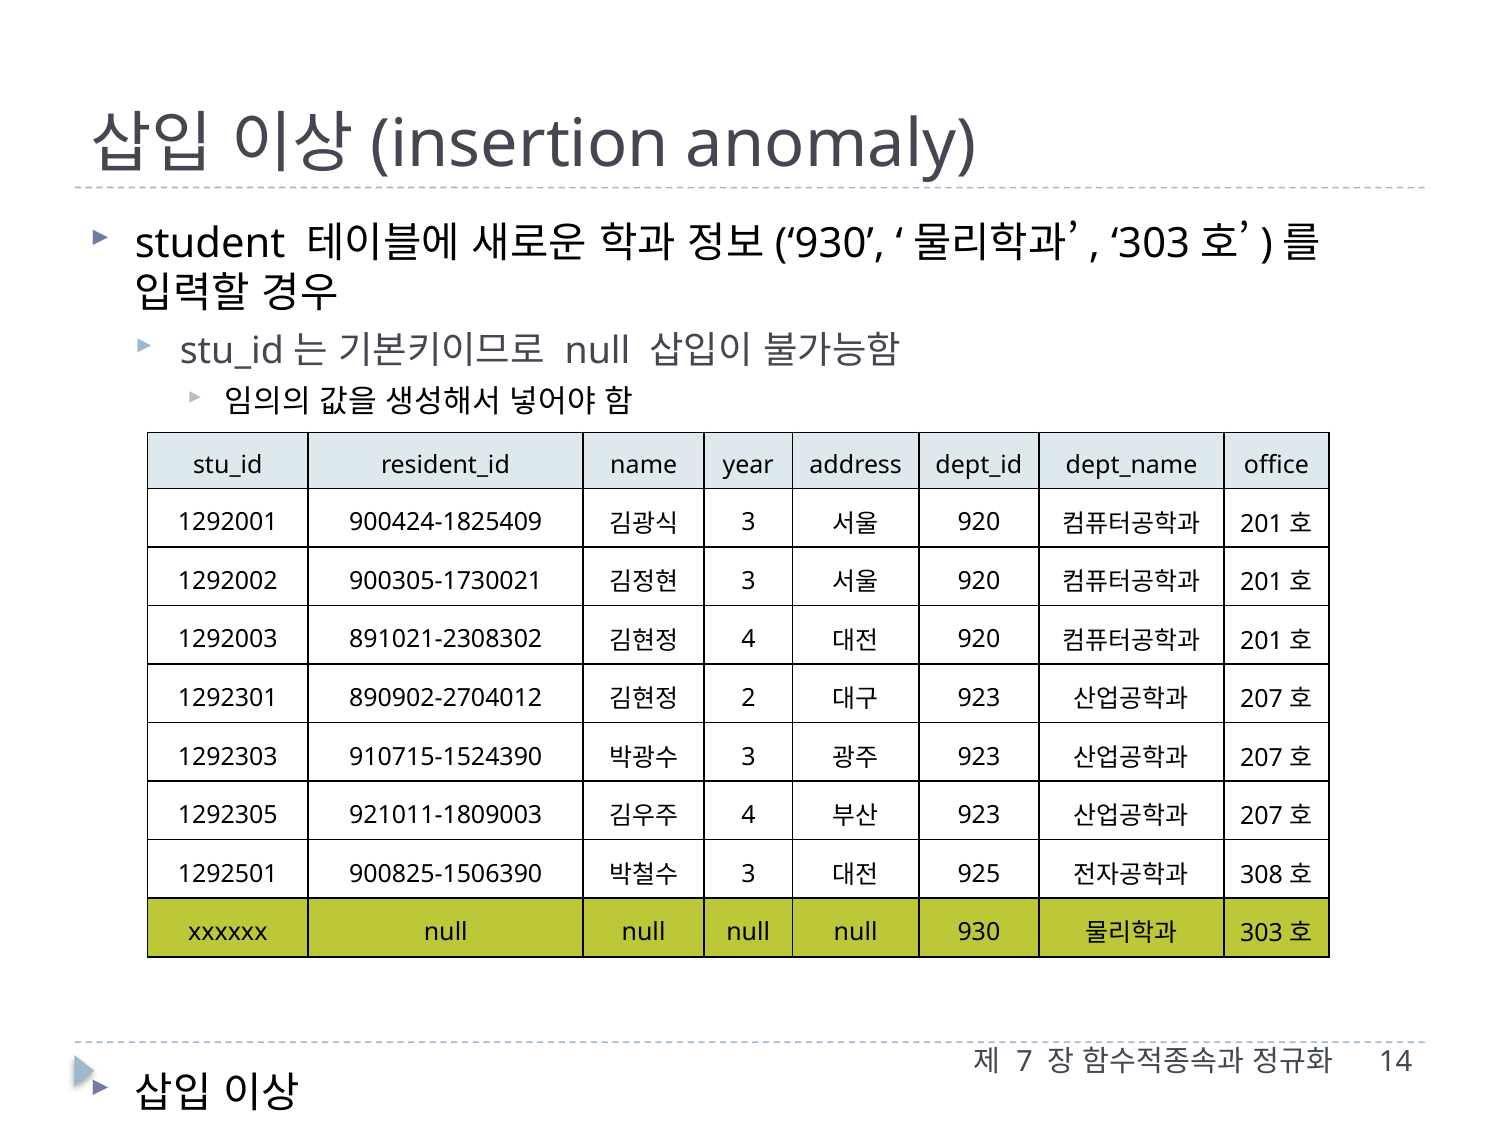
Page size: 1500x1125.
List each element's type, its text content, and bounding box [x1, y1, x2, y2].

table_header year [705, 433, 792, 488]
table_cell 900305‐1730021 [309, 548, 582, 605]
table_cell 900825‐1506390 [309, 840, 582, 897]
table_cell 대전 [793, 606, 918, 663]
table_header dept_id [920, 433, 1038, 488]
table_cell 308호 [1225, 840, 1328, 897]
table_cell 910715‐1524390 [309, 723, 582, 780]
table_cell 920 [920, 606, 1038, 663]
table_cell 3 [705, 840, 792, 897]
table_cell 박철수 [584, 840, 703, 897]
table_cell 900424‐1825409 [309, 489, 582, 546]
table_cell 부산 [793, 782, 918, 839]
table_cell 201호 [1225, 489, 1328, 546]
table_header office [1225, 433, 1328, 488]
table_header address [793, 433, 918, 488]
table_cell 4 [705, 606, 792, 663]
table_cell 김정현 [584, 548, 703, 605]
table_cell 303호 [1225, 899, 1328, 956]
table_cell 1292001 [148, 489, 307, 546]
table_cell 3 [705, 723, 792, 780]
table_cell 207호 [1225, 782, 1328, 839]
table_cell 920 [920, 548, 1038, 605]
title 삽입 이상(insertion anomaly) [75, 24, 1425, 188]
table_cell null [309, 899, 582, 956]
table_cell 박광수 [584, 723, 703, 780]
footer 제 7 장 함수적종속과 정규화 [778, 1035, 1349, 1096]
table_cell 산업공학과 [1040, 665, 1223, 722]
table_cell 컴퓨터공학과 [1040, 606, 1223, 663]
table_cell 4 [705, 782, 792, 839]
table_cell 물리학과 [1040, 899, 1223, 956]
table_cell 대구 [793, 665, 918, 722]
table_header resident_id [309, 433, 582, 488]
table_cell 923 [920, 782, 1038, 839]
table_cell 서울 [793, 548, 918, 605]
table_cell 1292003 [148, 606, 307, 663]
table_cell 컴퓨터공학과 [1040, 548, 1223, 605]
slide_number 14 [1364, 1035, 1471, 1096]
table_cell 광주 [793, 723, 918, 780]
table_cell 925 [920, 840, 1038, 897]
table_cell 김현정 [584, 606, 703, 663]
table_cell 2 [705, 665, 792, 722]
table_cell 890902‐2704012 [309, 665, 582, 722]
table_cell 김우주 [584, 782, 703, 839]
table_cell 1292501 [148, 840, 307, 897]
table_cell 1292303 [148, 723, 307, 780]
table_cell 전자공학과 [1040, 840, 1223, 897]
table_cell null [705, 899, 792, 956]
table_cell 1292002 [148, 548, 307, 605]
table_header stu_id [148, 433, 307, 488]
table_cell 891021‐2308302 [309, 606, 582, 663]
list student 테이블에 새로운 학과 정보(‘930’, ‘물리학과’, ‘303호’)를 입력할 경우 stu_id는 기본키이므로 null 삽입이 불가능함 임의의 값을 생성해서 넣어야 함 삽입 이상 데이터를 삽입할 수 없거나 원치 않는 데이터를 삽입 [75, 208, 1425, 669]
table_cell 김현정 [584, 665, 703, 722]
table_cell 1292305 [148, 782, 307, 839]
table_cell 3 [705, 489, 792, 546]
table_cell null [793, 899, 918, 956]
table_cell 207호 [1225, 723, 1328, 780]
table_cell 3 [705, 548, 792, 605]
table_cell 921011‐1809003 [309, 782, 582, 839]
table_cell 201호 [1225, 548, 1328, 605]
table_cell 920 [920, 489, 1038, 546]
table_cell 산업공학과 [1040, 782, 1223, 839]
table_cell 1292301 [148, 665, 307, 722]
table_cell null [584, 899, 703, 956]
table_cell 대전 [793, 840, 918, 897]
table_header dept_name [1040, 433, 1223, 488]
table_cell 산업공학과 [1040, 723, 1223, 780]
table_cell 컴퓨터공학과 [1040, 489, 1223, 546]
table_cell 930 [920, 899, 1038, 956]
table_cell xxxxxx [148, 899, 307, 956]
table_cell 923 [920, 723, 1038, 780]
table_cell 207호 [1225, 665, 1328, 722]
table_cell 김광식 [584, 489, 703, 546]
table_cell 서울 [793, 489, 918, 546]
table_cell 201호 [1225, 606, 1328, 663]
table_cell 923 [920, 665, 1038, 722]
table_header name [584, 433, 703, 488]
